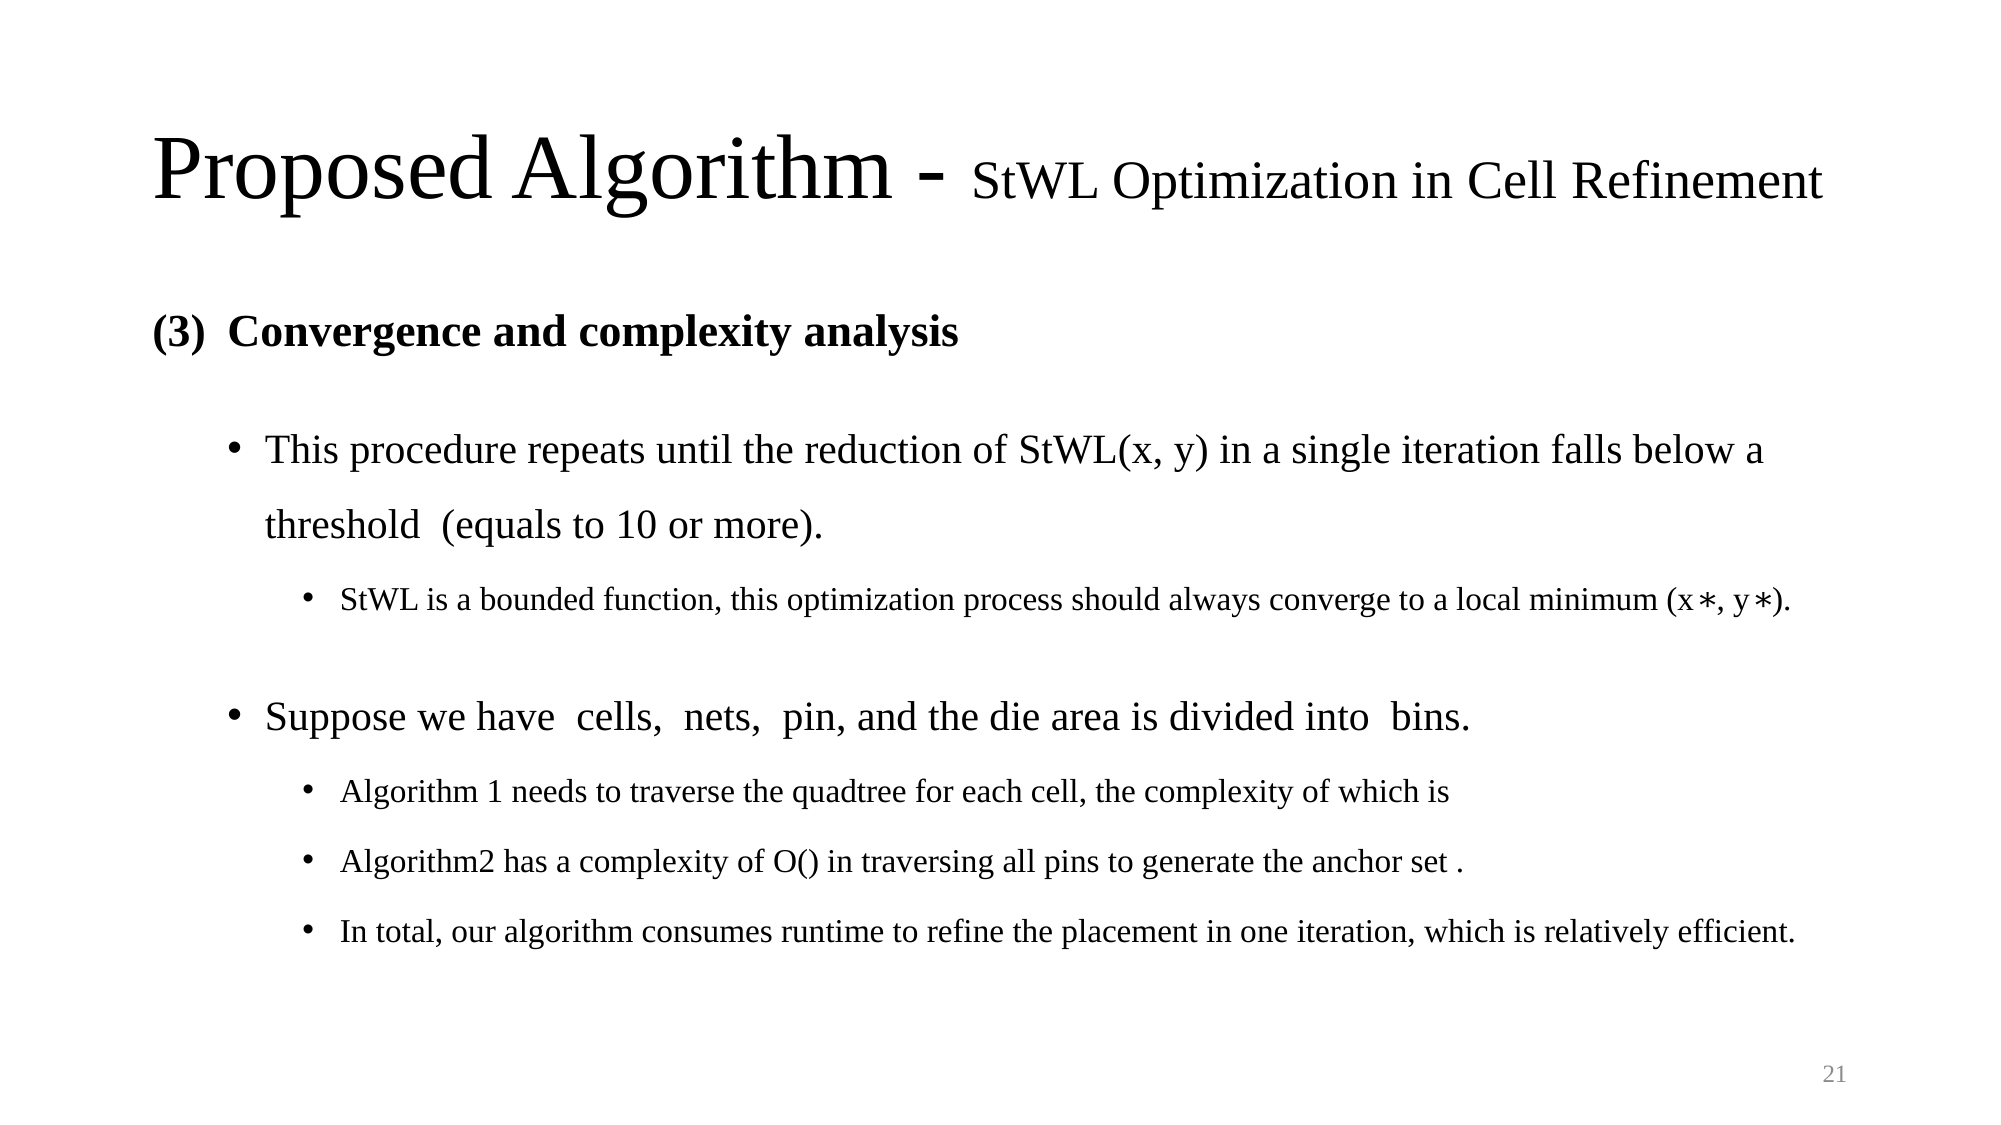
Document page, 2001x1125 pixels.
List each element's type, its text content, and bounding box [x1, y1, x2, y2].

title Proposed Algorithm - StWL Optimization in Cell Refinement [137, 59, 1863, 278]
slide_number 20 [1412, 1042, 1863, 1103]
